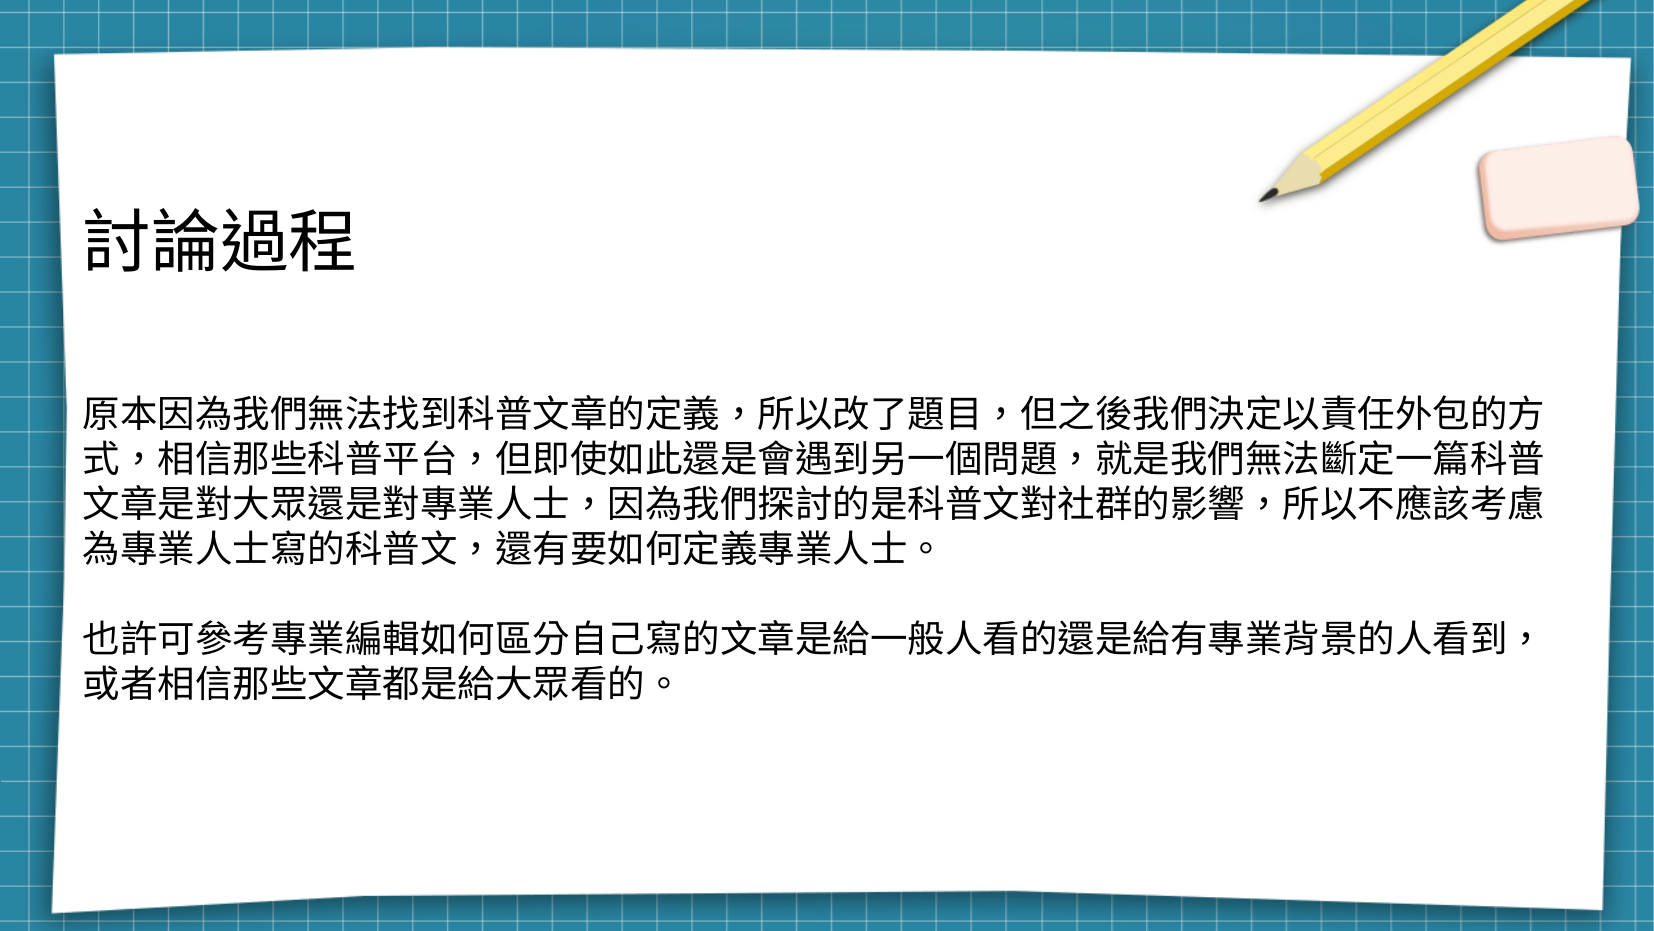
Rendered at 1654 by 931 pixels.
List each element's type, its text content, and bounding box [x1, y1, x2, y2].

picture [0, 0, 1654, 931]
list 原本因為我們無法找到科普文章的定義，所以改了題目，但之後我們決定以責任外包的方式，相信那些科普平台，但即使如此還是會遇到另一個問題，就是我們無法斷定一篇科普文章是對大眾還是對專業人士，因為我們探討的是科普文對社群的影響，所以不應該考慮為專業人士寫的科普文，還有要如何定義專業人士。 也許可參考專業編輯如何區分自己寫的文章是給一般人看的還是給有專業背景的人看到，或者相信那些文章都是給大眾看的。 [82, 389, 1571, 842]
title 討論過程 [82, 132, 1571, 346]
